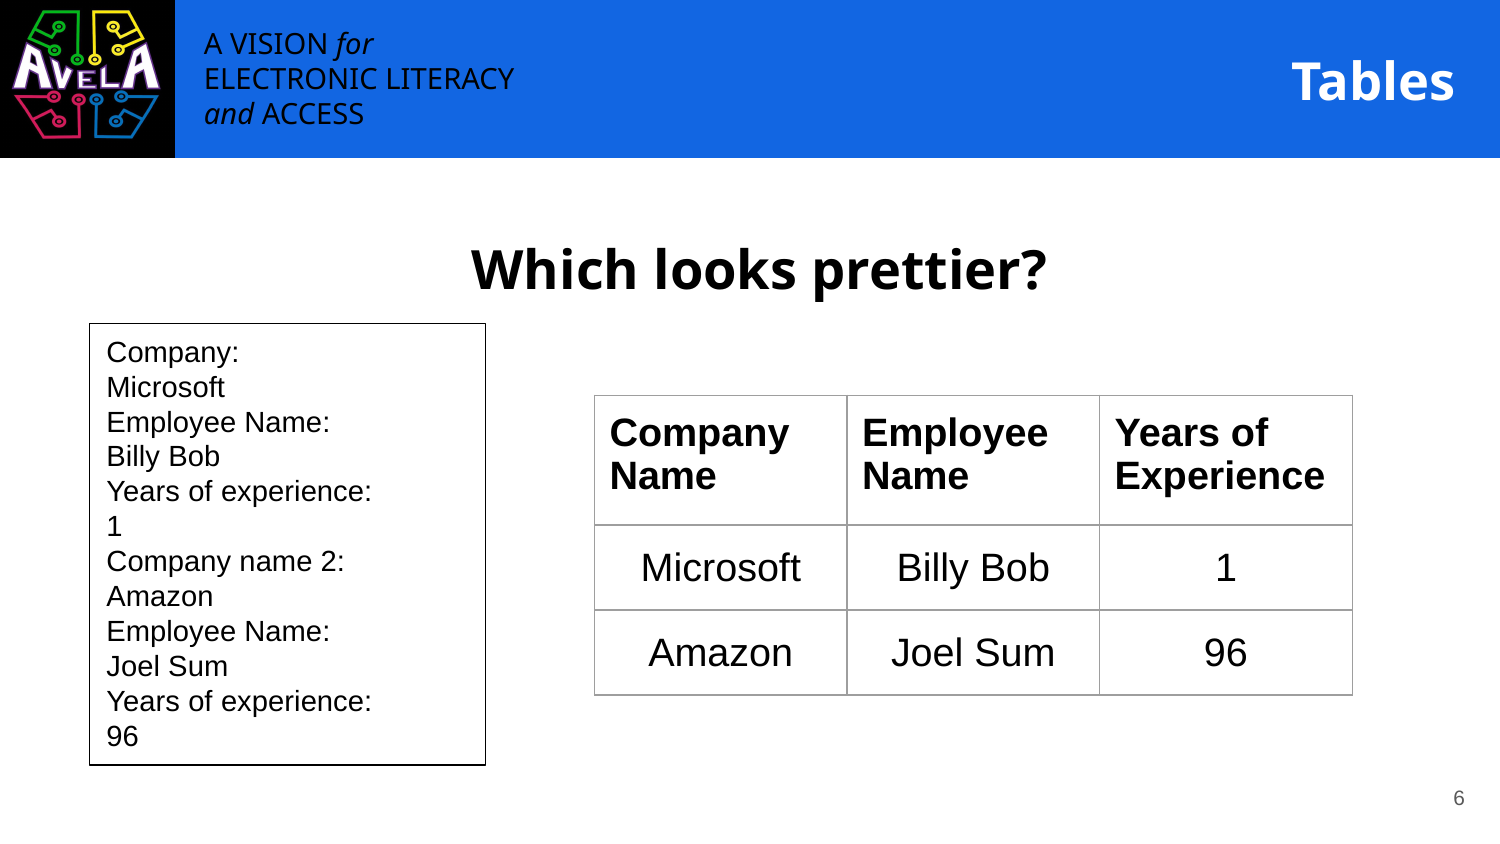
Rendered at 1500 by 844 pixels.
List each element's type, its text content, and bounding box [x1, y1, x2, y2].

text_box [89, 323, 486, 765]
table_cell Microsoft [595, 526, 846, 609]
text_box Company: Microsoft Employee Name: Billy Bob Years of experience: 1 Company name 2: Amazon Employee Name: Joel Sum Years of experience: 96 [91, 317, 619, 768]
table_cell Joel Sum [848, 611, 1099, 694]
table_cell 96 [1100, 611, 1352, 694]
table_cell Amazon [595, 611, 846, 694]
list Which looks prettier? [61, 210, 1459, 822]
slide_number ‹#› [1389, 764, 1480, 830]
picture [0, 0, 175, 158]
table_header Employee Name [848, 396, 1099, 524]
table_header Company Name [595, 396, 846, 524]
table_cell Billy Bob [848, 526, 1099, 609]
title Tables [594, 29, 1471, 126]
table_cell 1 [1100, 526, 1352, 609]
table_header Years of Experience [1100, 396, 1352, 524]
